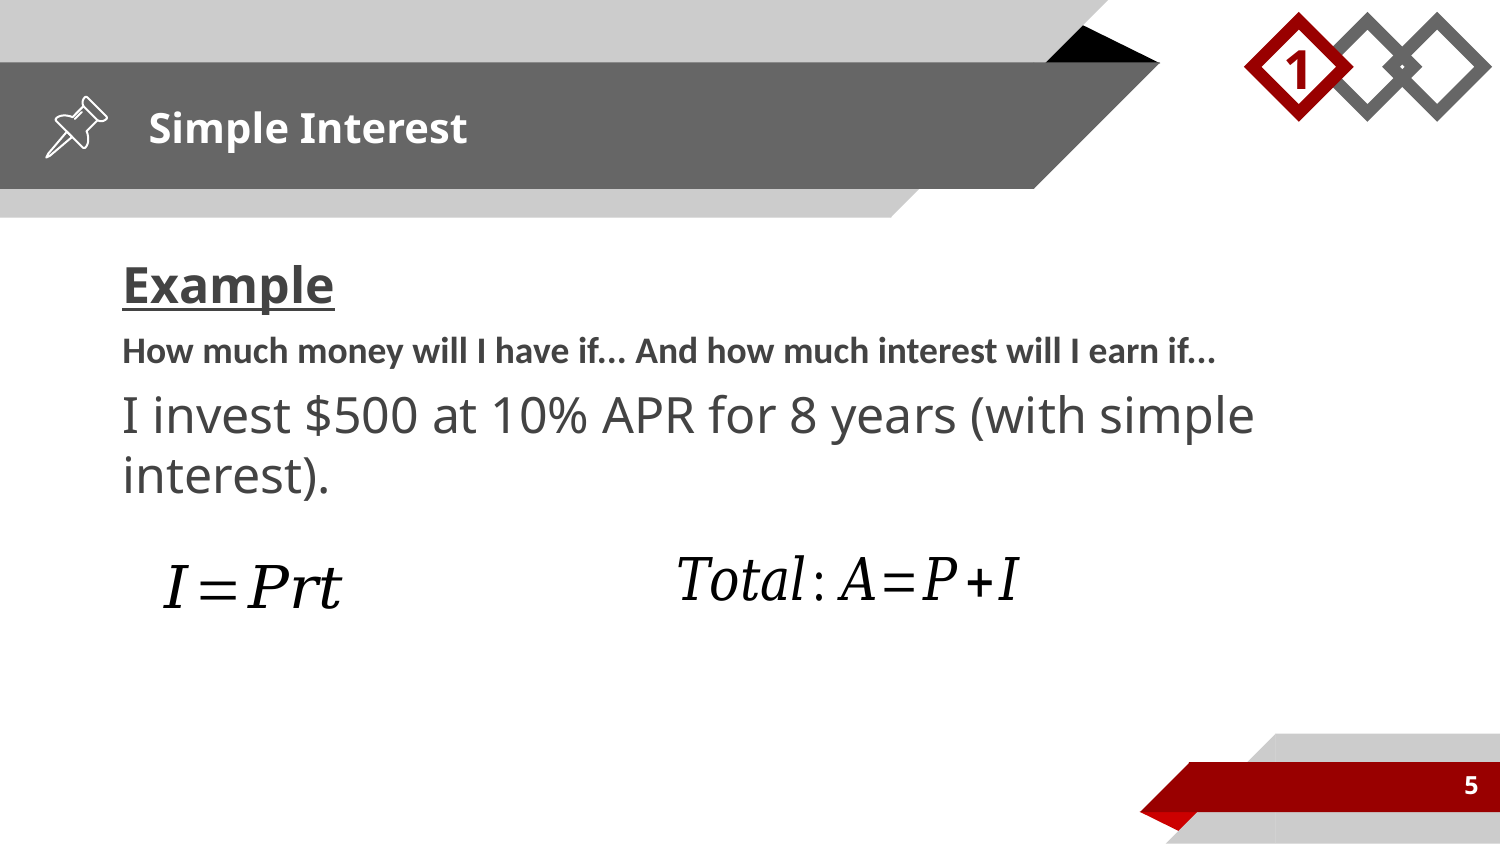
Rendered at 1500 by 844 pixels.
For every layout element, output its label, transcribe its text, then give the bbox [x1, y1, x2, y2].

title Simple Interest [133, 64, 1035, 190]
slide_number 5 [1249, 760, 1494, 813]
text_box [45, 96, 108, 158]
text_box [1252, 7, 1484, 116]
list Example How much money will I have if... And how much interest will I earn if... I invest $500 at 10% APR for 8 years (with simple interest). [94, 238, 1345, 767]
